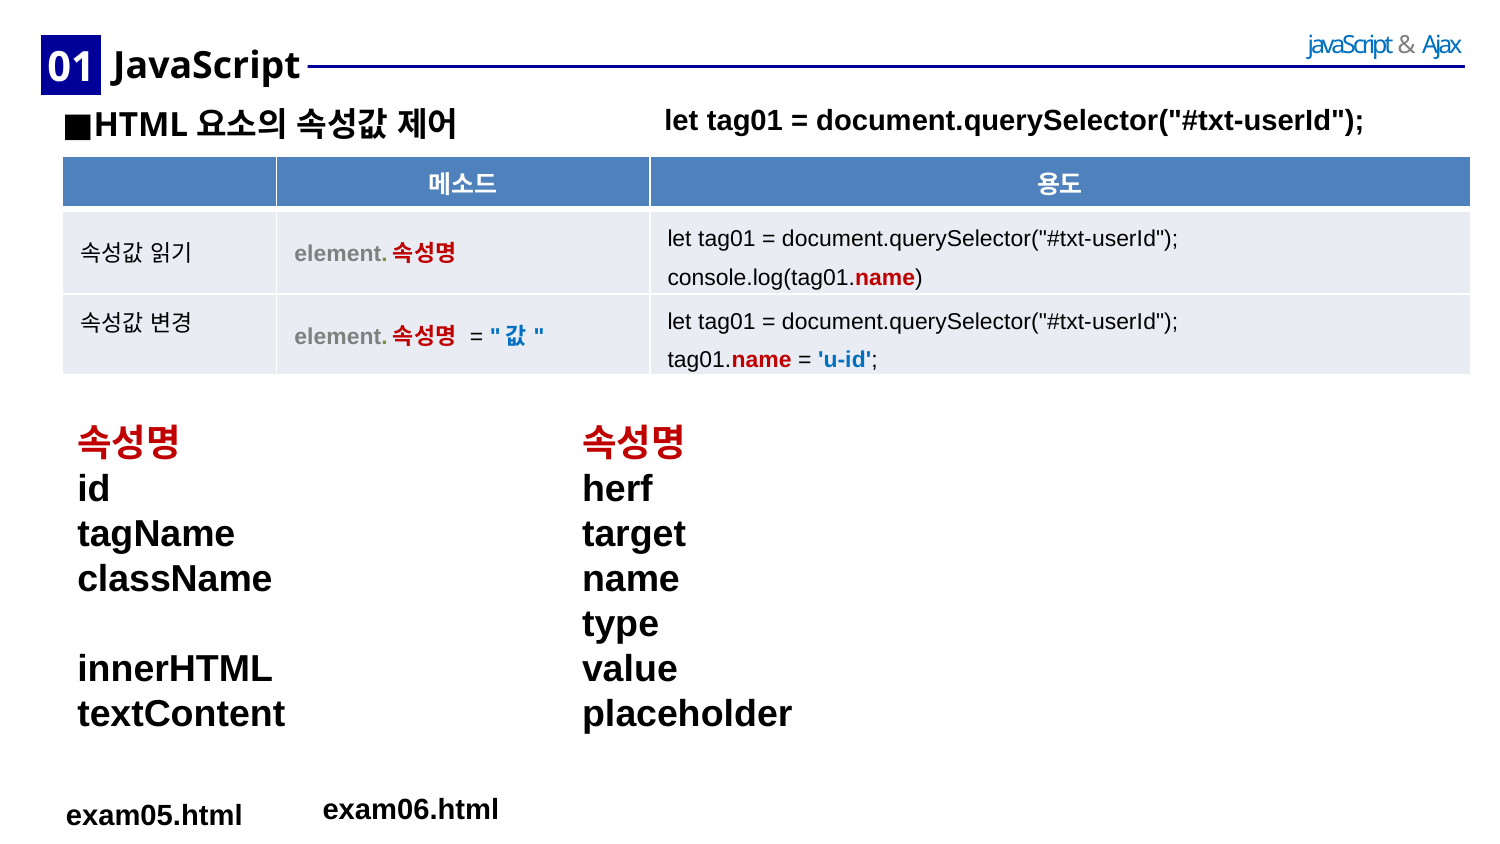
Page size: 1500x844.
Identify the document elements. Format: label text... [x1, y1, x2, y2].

text_box exam05.html [51, 788, 337, 839]
table_cell element.속성명 = "값" [277, 295, 649, 374]
text_box 속성명 herf target name type value placeholder [567, 411, 816, 787]
table_header [63, 157, 276, 206]
title JavaScript [101, 35, 308, 95]
list HTML요소의 속성값 제어 [47, 96, 532, 156]
table_cell 속성값 읽기 [63, 212, 276, 293]
table_cell let tag01 = document.querySelector("#txt-userId"); console.log(tag01.name) [651, 212, 1470, 293]
text_box let tag01 = document.querySelector("#txt-userId"); [649, 94, 1399, 144]
table_cell let tag01 = document.querySelector("#txt-userId"); tag01.name = 'u-id'; [651, 295, 1470, 374]
table_header 용도 [651, 157, 1470, 206]
list 01 [41, 35, 101, 95]
table_cell element.속성명 [277, 212, 649, 293]
table_cell 속성값 변경 [63, 295, 276, 374]
table_header 메소드 [277, 157, 649, 206]
text_box 속성명 id tagName className innerHTML textContent [62, 411, 311, 787]
text_box exam06.html [307, 783, 556, 833]
